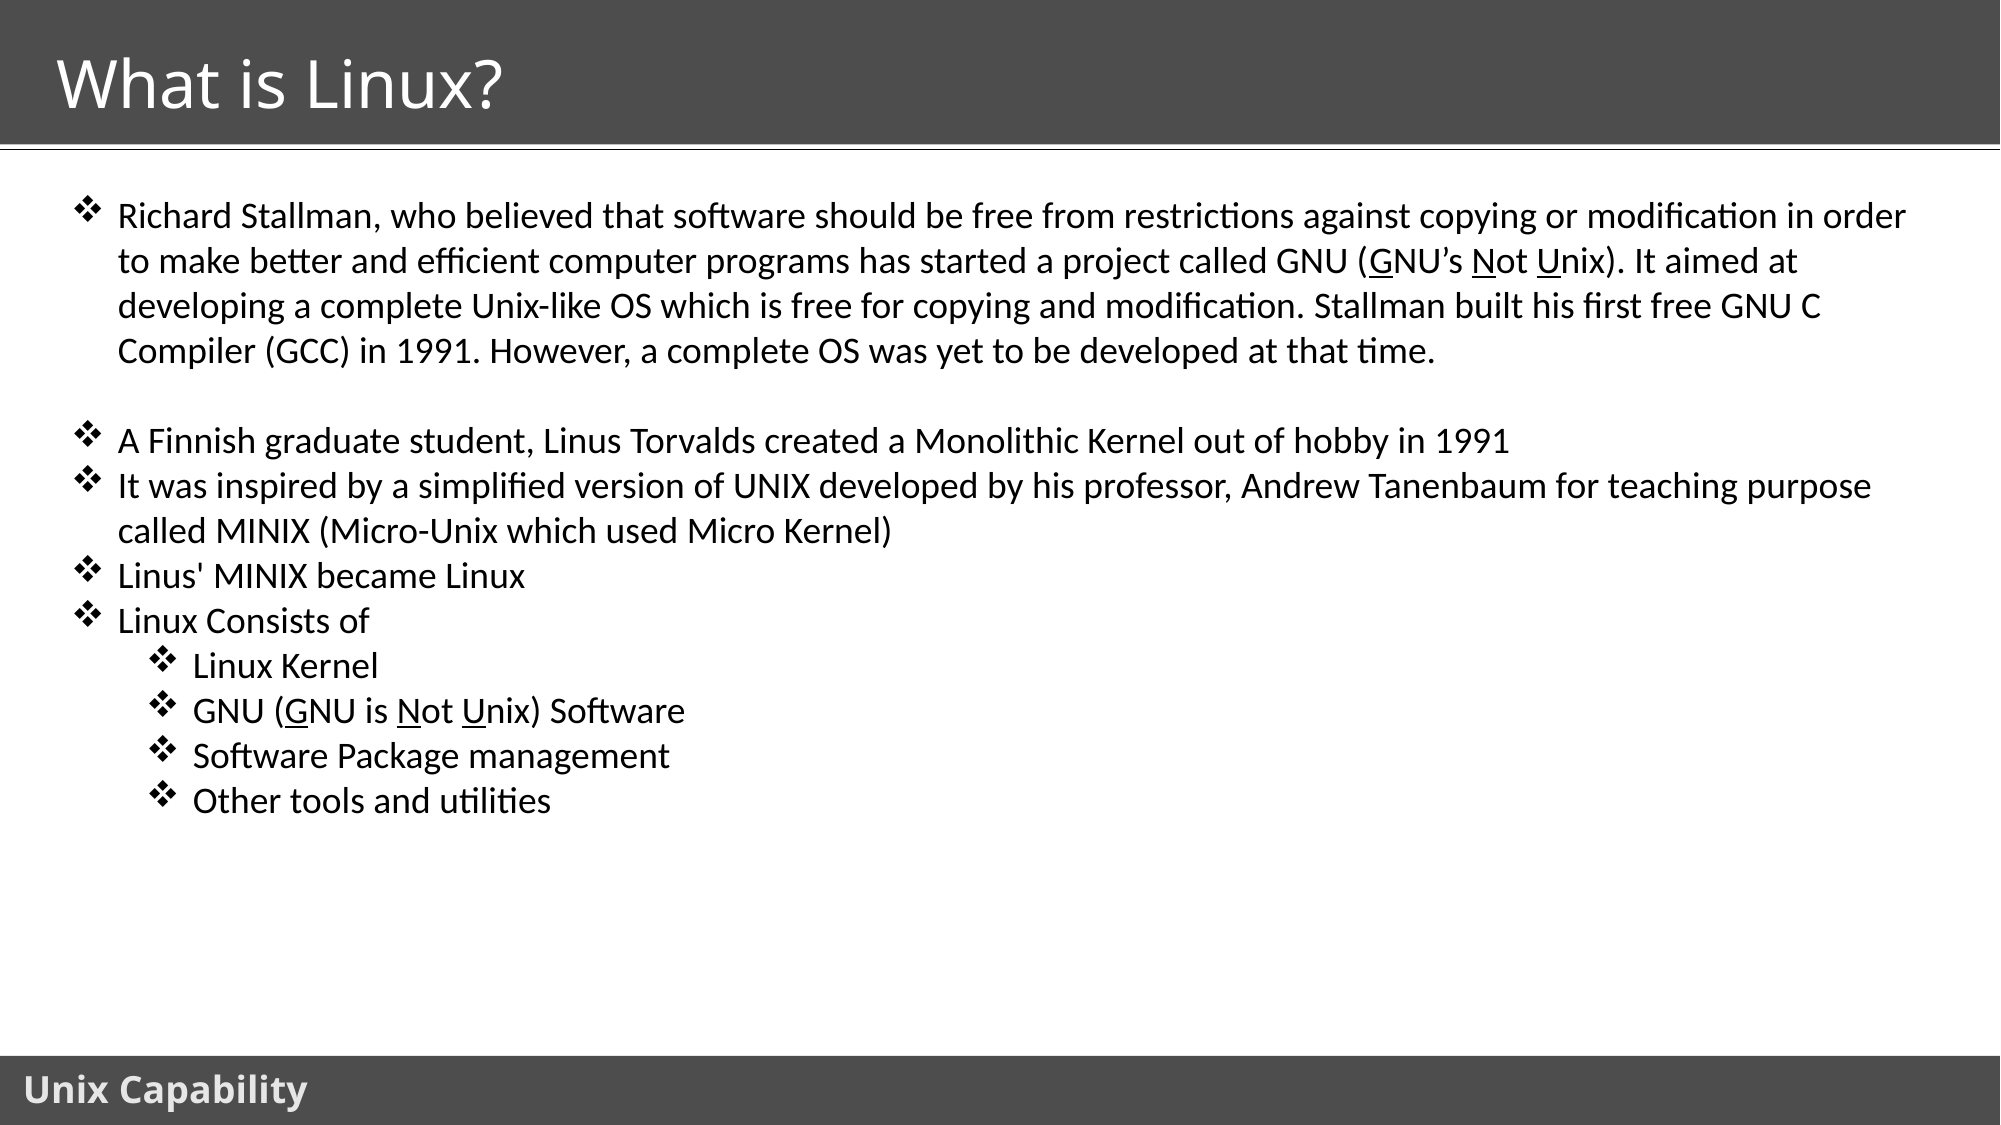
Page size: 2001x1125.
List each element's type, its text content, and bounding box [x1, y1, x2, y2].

text_box Richard Stallman, who believed that software should be free from restrictions against copying or modification in order to make better and efficient computer programs has started a project called GNU (GNU’s Not Unix). It aimed at developing a complete Unix-like OS which is free for copying and modification. Stallman built his first free GNU C Compiler (GCC) in 1991. However, a complete OS was yet to be developed at that time. A Finnish graduate student, Linus Torvalds created a Monolithic Kernel out of hobby in 1991 It was inspired by a simplified version of UNIX developed by his professor, Andrew Tanenbaum for teaching purpose called MINIX (Micro-Unix which used Micro Kernel) Linus' MINIX became Linux Linux Consists of Linux Kernel GNU (GNU is Not Unix) Software Software Package management Other tools and utilities [56, 183, 1937, 828]
title What is Linux? [41, 0, 1938, 163]
